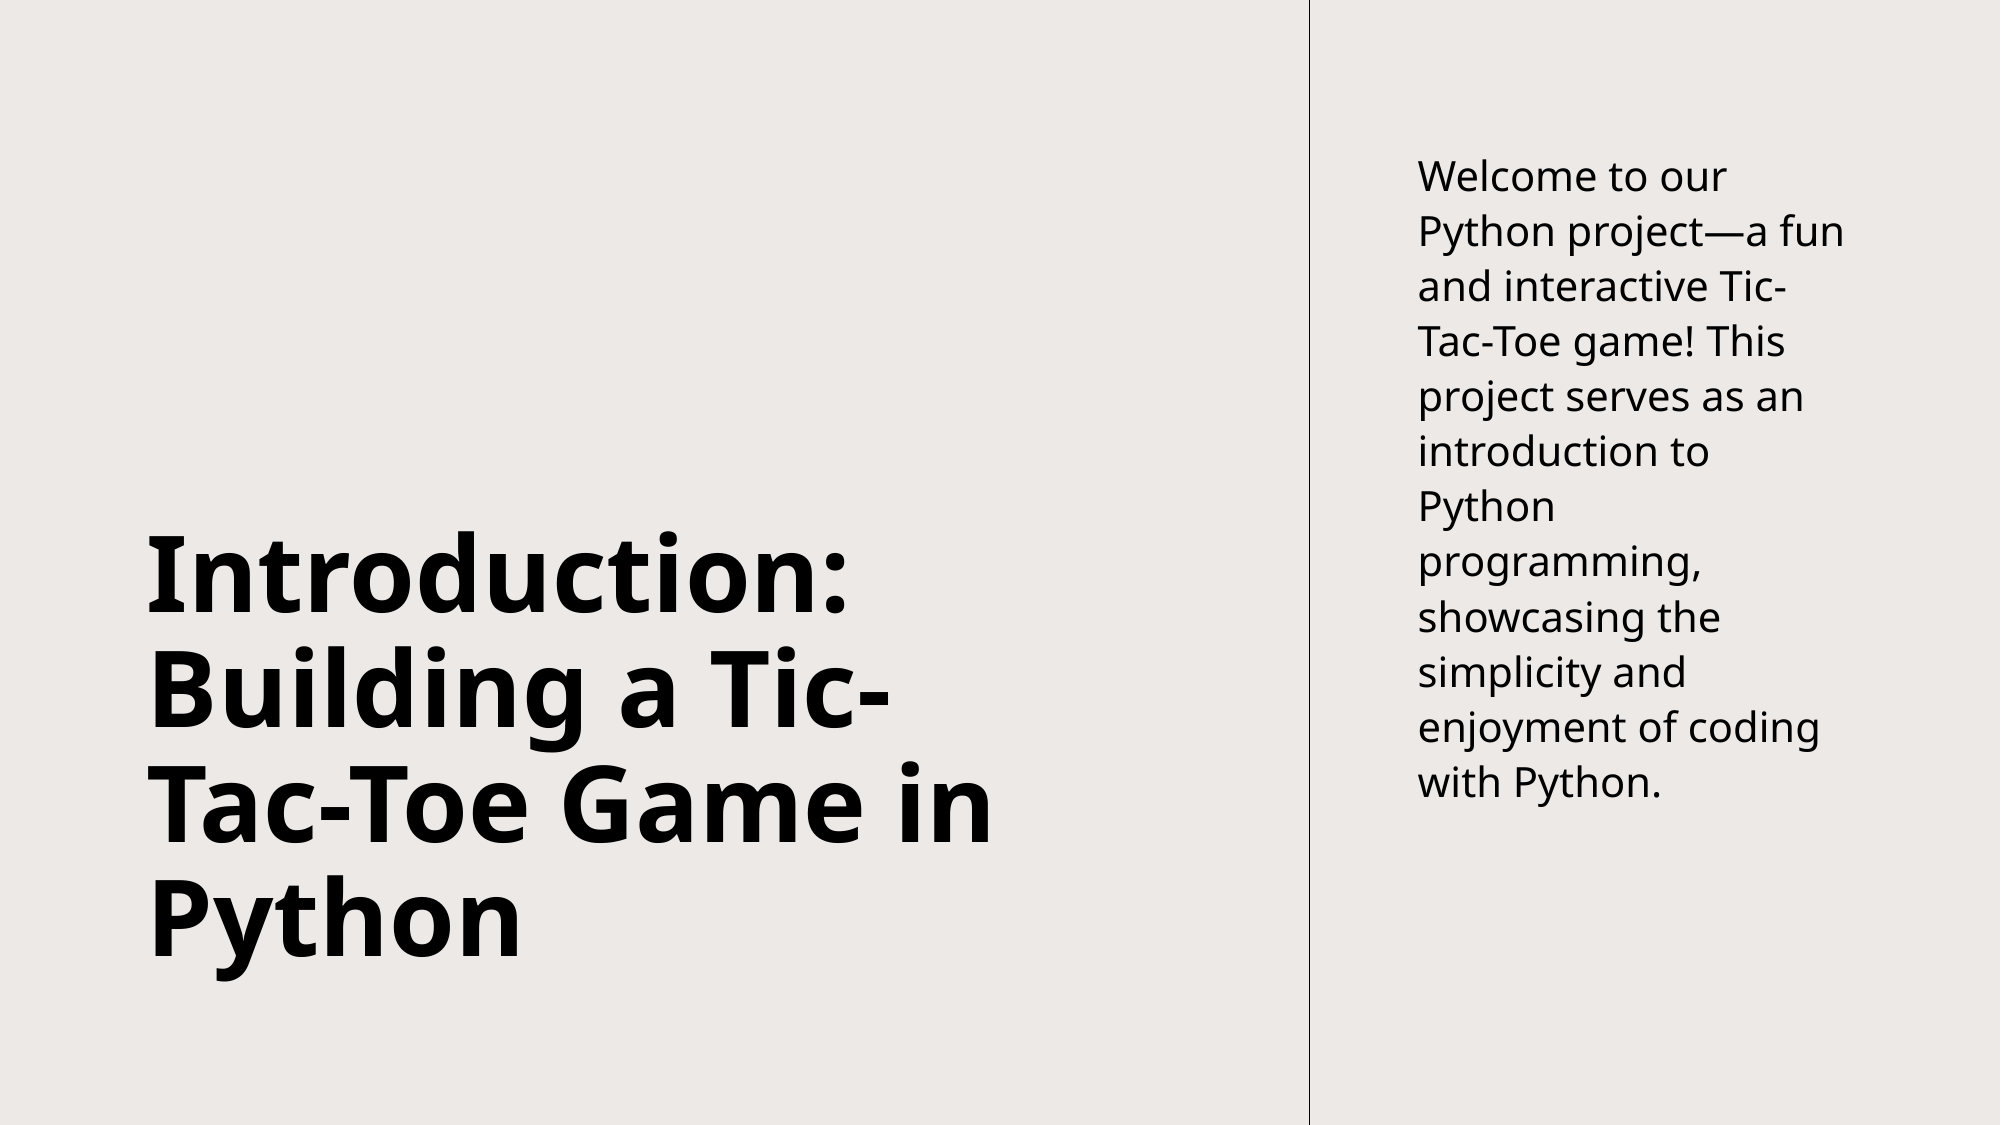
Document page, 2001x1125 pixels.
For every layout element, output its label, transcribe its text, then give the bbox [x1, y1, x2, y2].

title Introduction: Building a Tic-Tac-Toe Game in Python [131, 137, 1102, 988]
text_box [0, 0, 1309, 1125]
list Welcome to our Python project—a fun and interactive Tic-Tac-Toe game! This project serves as an introduction to Python programming, showcasing the simplicity and enjoyment of coding with Python. [1402, 137, 1863, 1013]
text_box [1310, 0, 2000, 1125]
